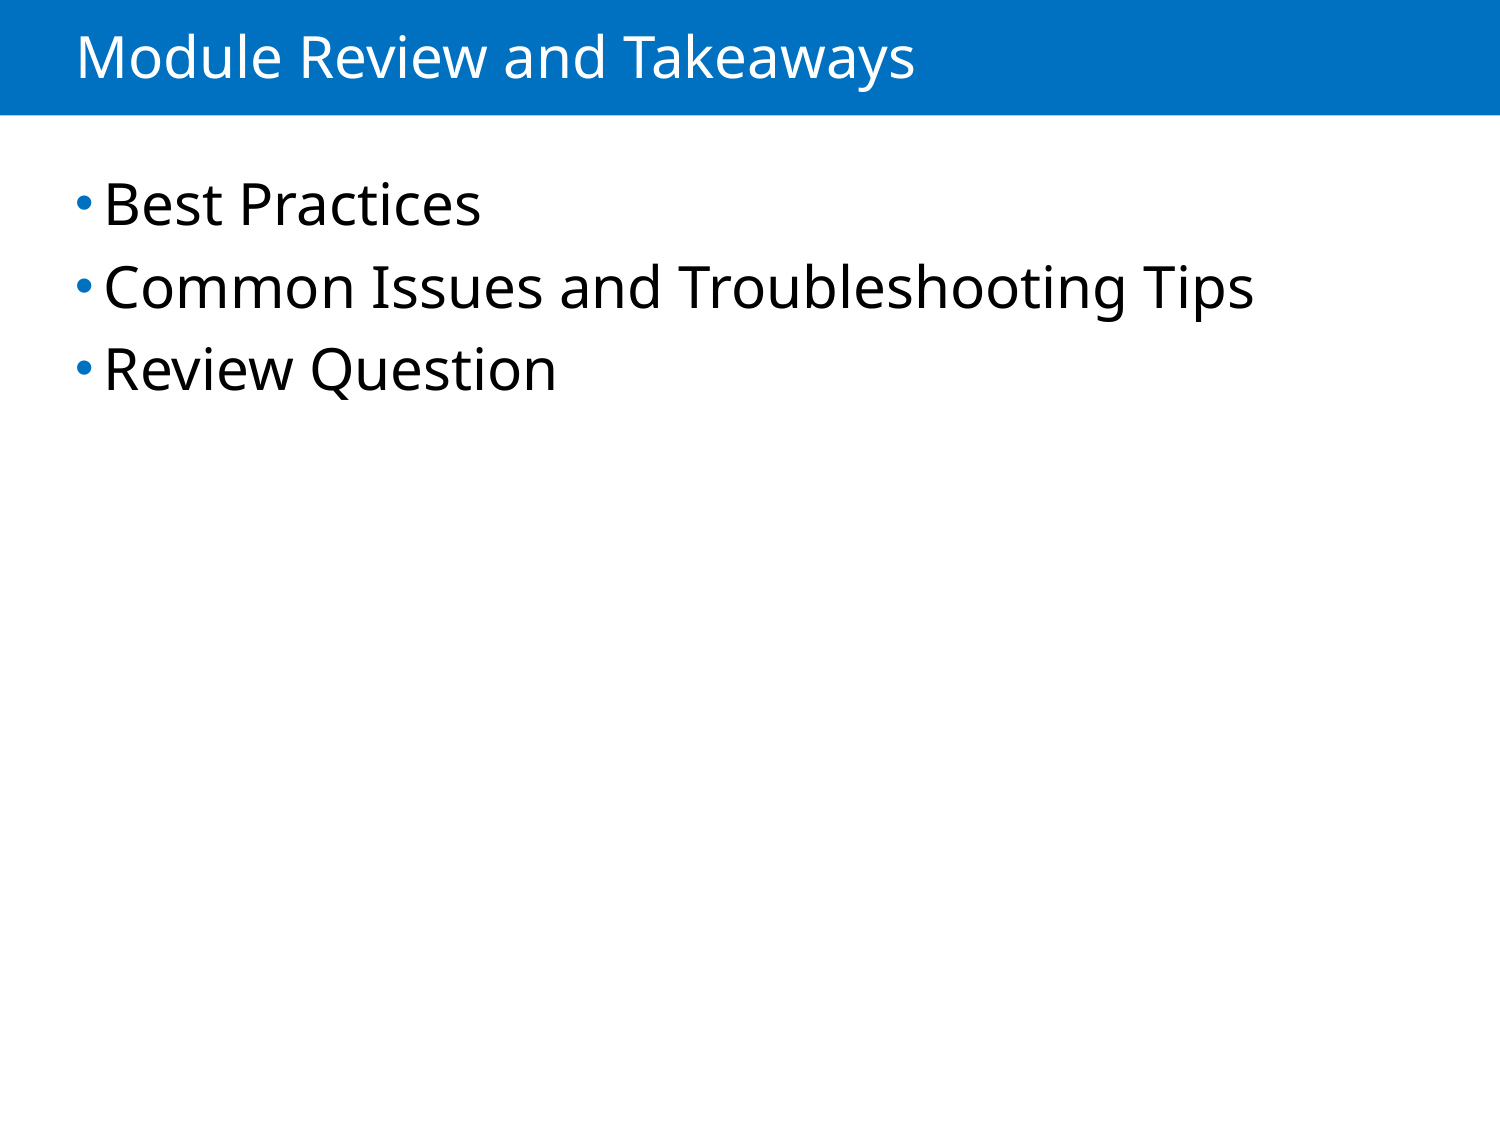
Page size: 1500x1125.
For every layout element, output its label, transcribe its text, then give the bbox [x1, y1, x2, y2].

list Best Practices Common Issues and Troubleshooting Tips Review Question [74, 167, 1408, 1013]
title Module Review and Takeaways [75, 0, 1351, 122]
